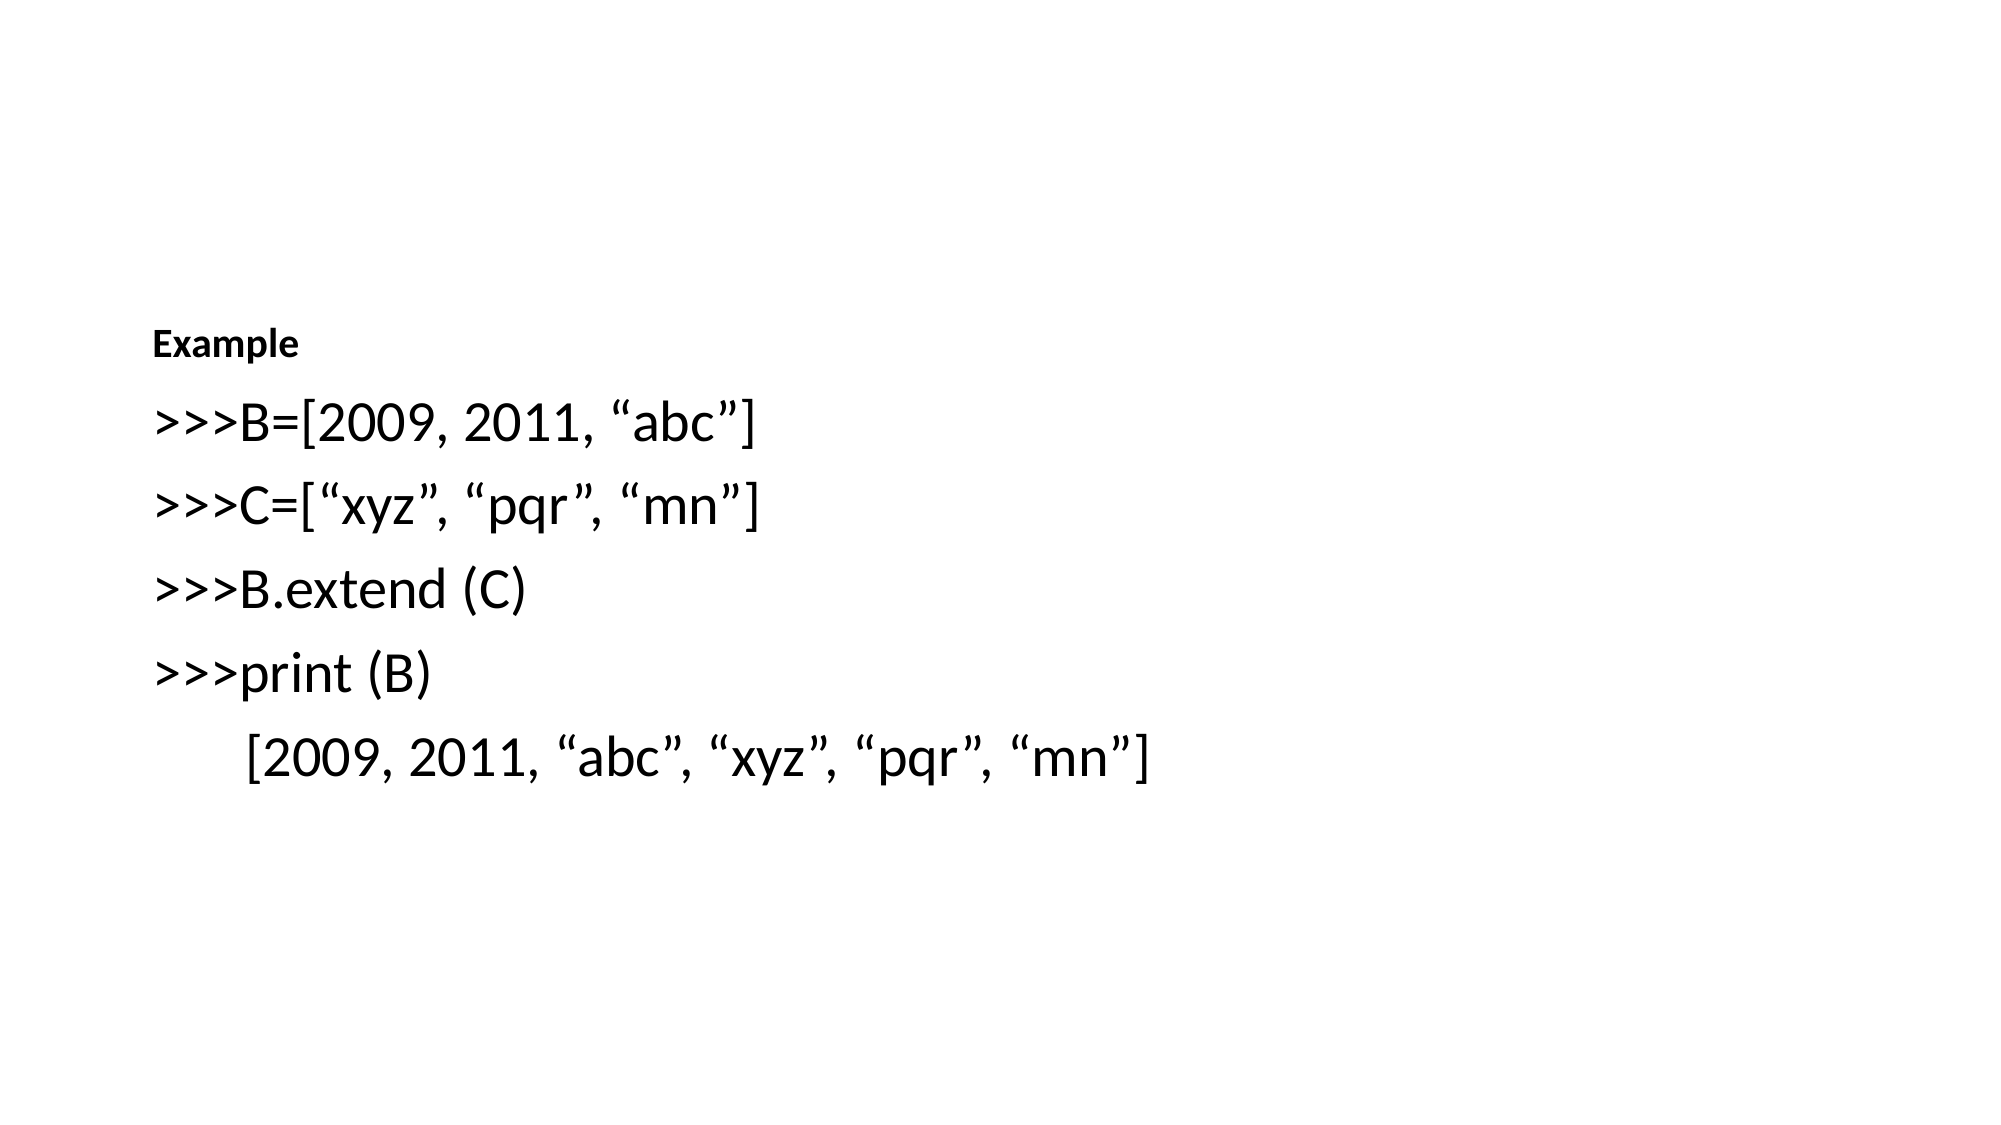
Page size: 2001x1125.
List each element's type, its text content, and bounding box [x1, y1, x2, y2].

list Example >>>B=[2009, 2011, “abc”] >>>C=[“xyz”, “pqr”, “mn”] >>>B.extend (C) >>>print (B) [2009, 2011, “abc”, “xyz”, “pqr”, “mn”] [137, 299, 1863, 1014]
